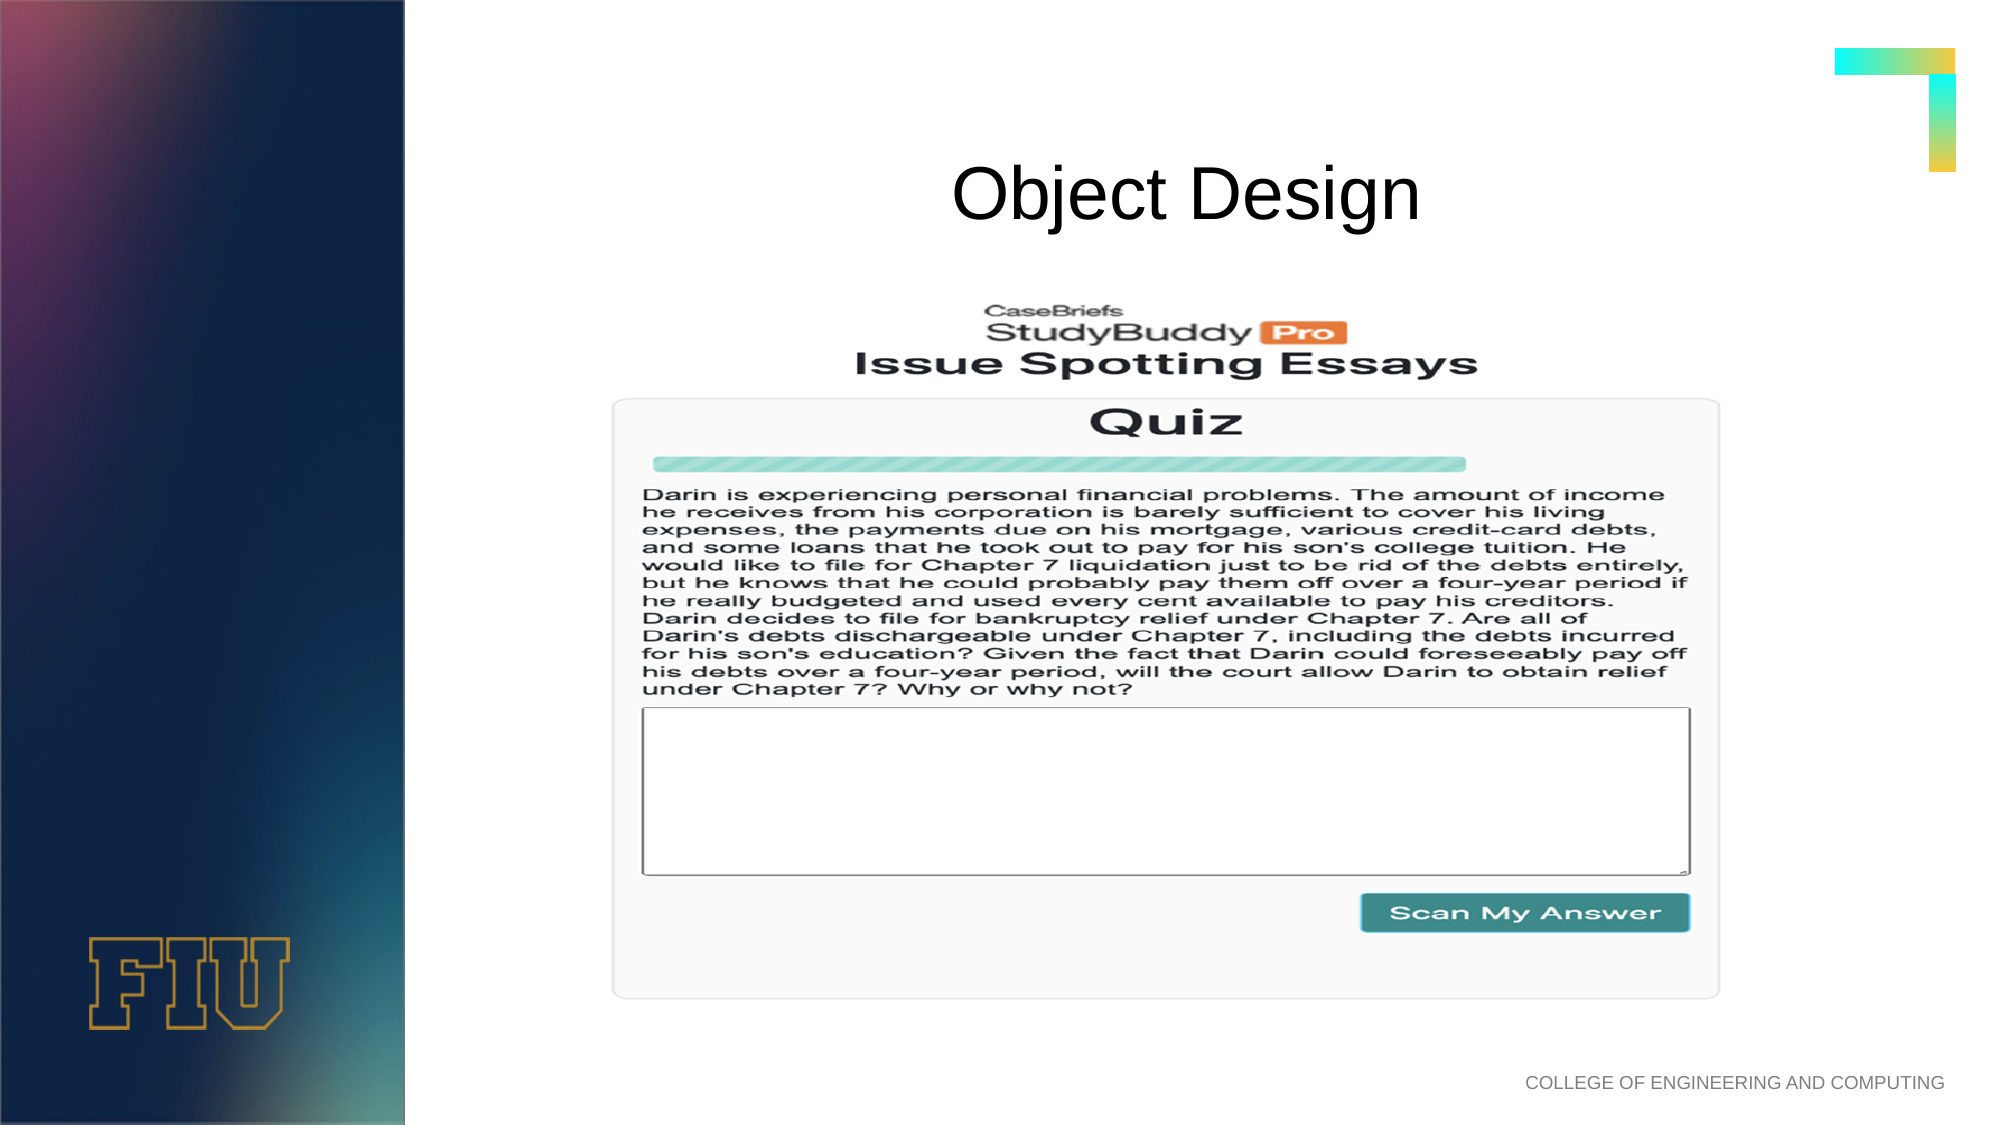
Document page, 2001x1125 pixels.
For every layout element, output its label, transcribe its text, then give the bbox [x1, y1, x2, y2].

picture [0, 0, 405, 1125]
title Object Design [538, 134, 1835, 258]
picture [538, 293, 1835, 1036]
